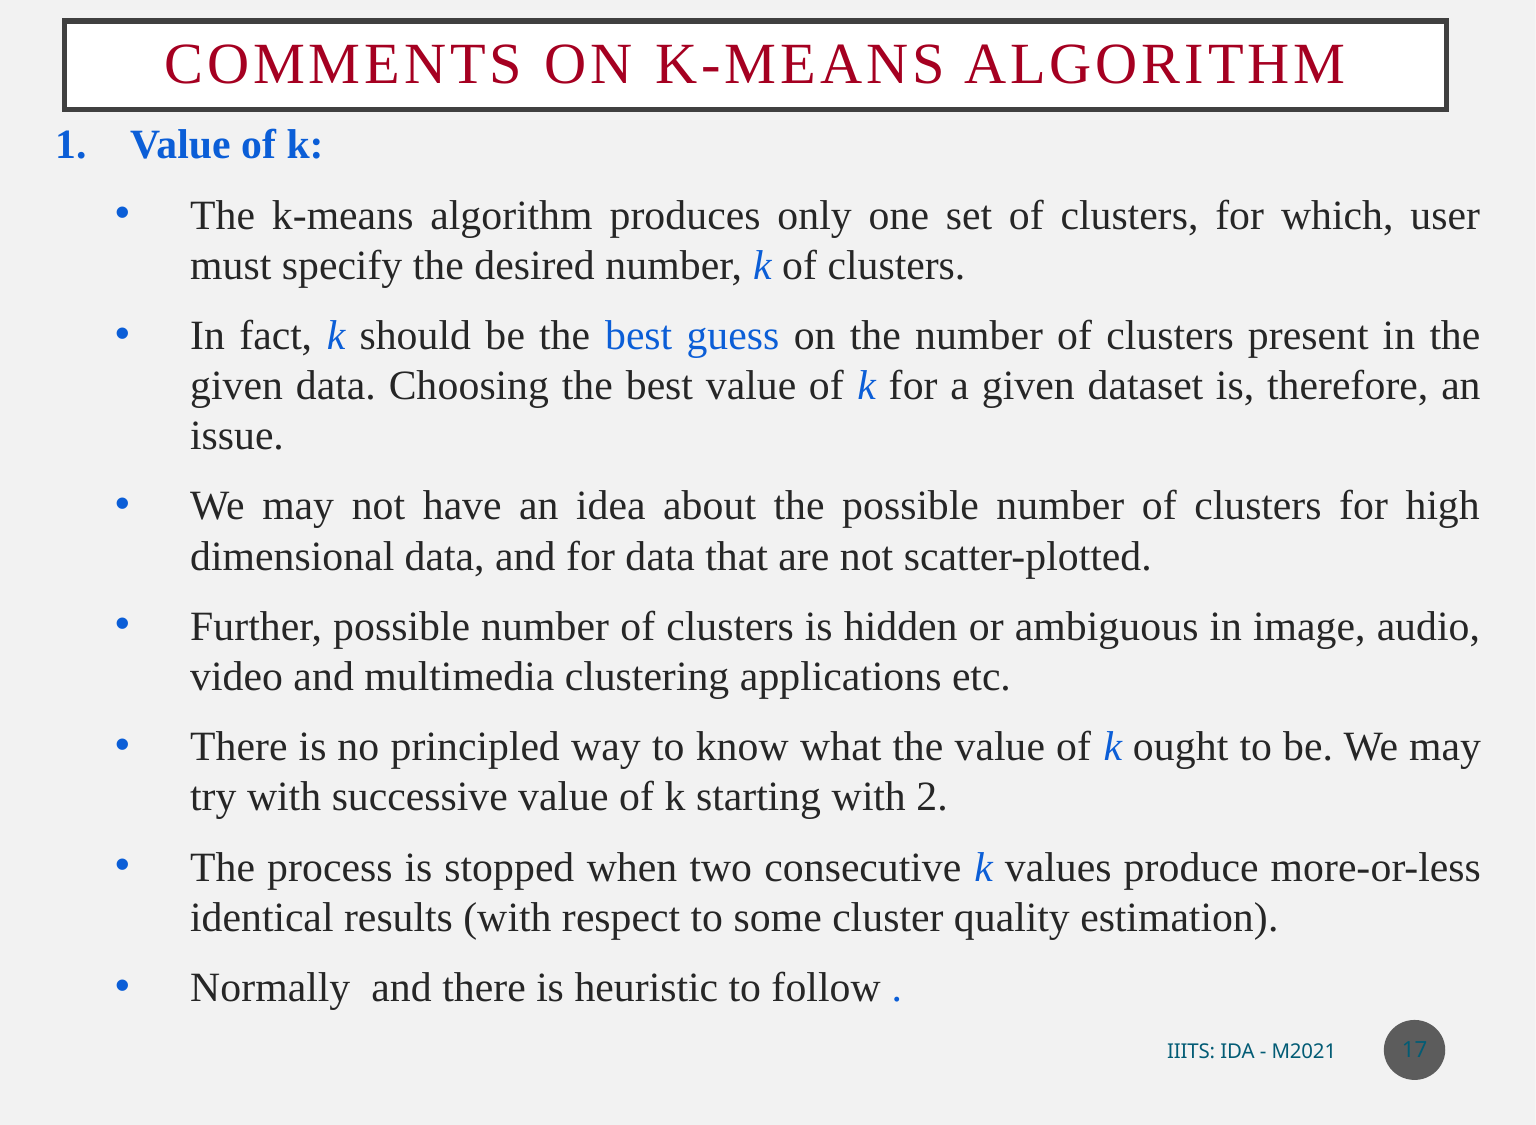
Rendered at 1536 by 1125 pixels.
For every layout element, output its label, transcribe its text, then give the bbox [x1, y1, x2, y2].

slide_number IIITS: IDA - M2021 [1004, 1023, 1351, 1077]
slide_number 17 [1383, 1019, 1446, 1080]
title Comments on k-Means algorithm [62, 18, 1449, 112]
